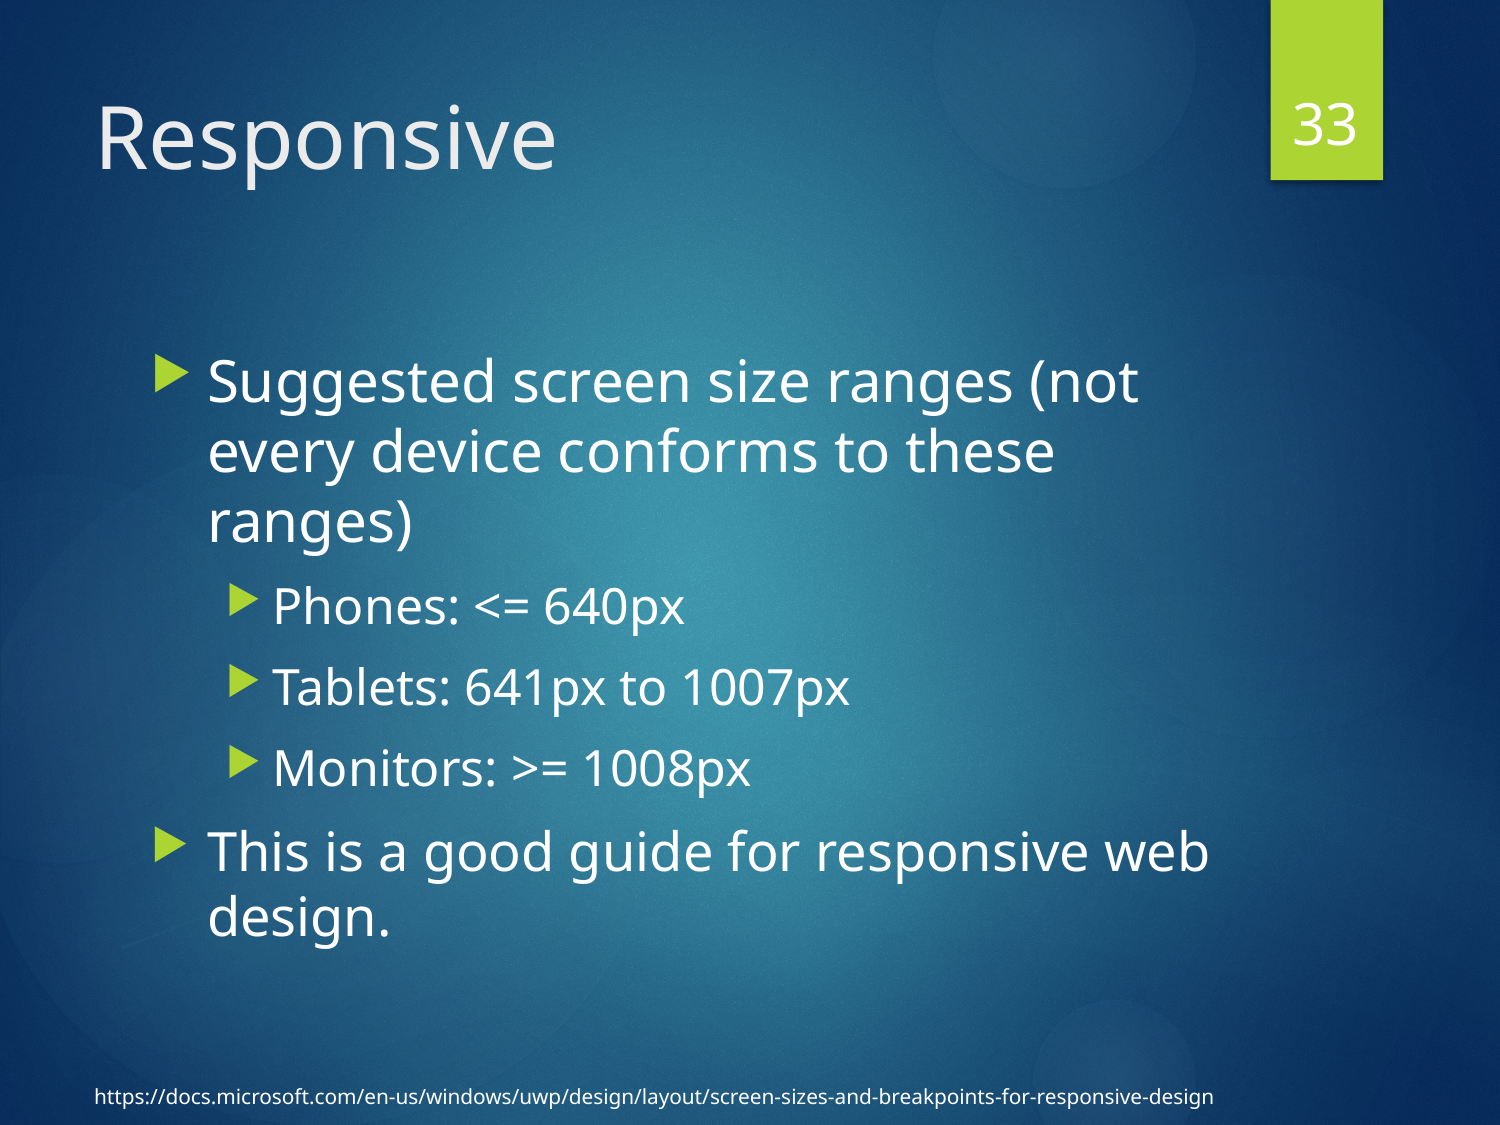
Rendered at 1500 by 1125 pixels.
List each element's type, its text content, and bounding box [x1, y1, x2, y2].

text_box https://docs.microsoft.com/en-us/windows/uwp/design/layout/screen-sizes-and-breakpoints-for-responsive-design [79, 1076, 1473, 1117]
title Responsive [79, 74, 1237, 304]
slide_number 33 [1273, 48, 1378, 175]
list Suggested screen size ranges (not every device conforms to these ranges) Phones: <= 640px Tablets: 641px to 1007px Monitors: >= 1008px This is a good guide for responsive web design. [135, 336, 1237, 1025]
